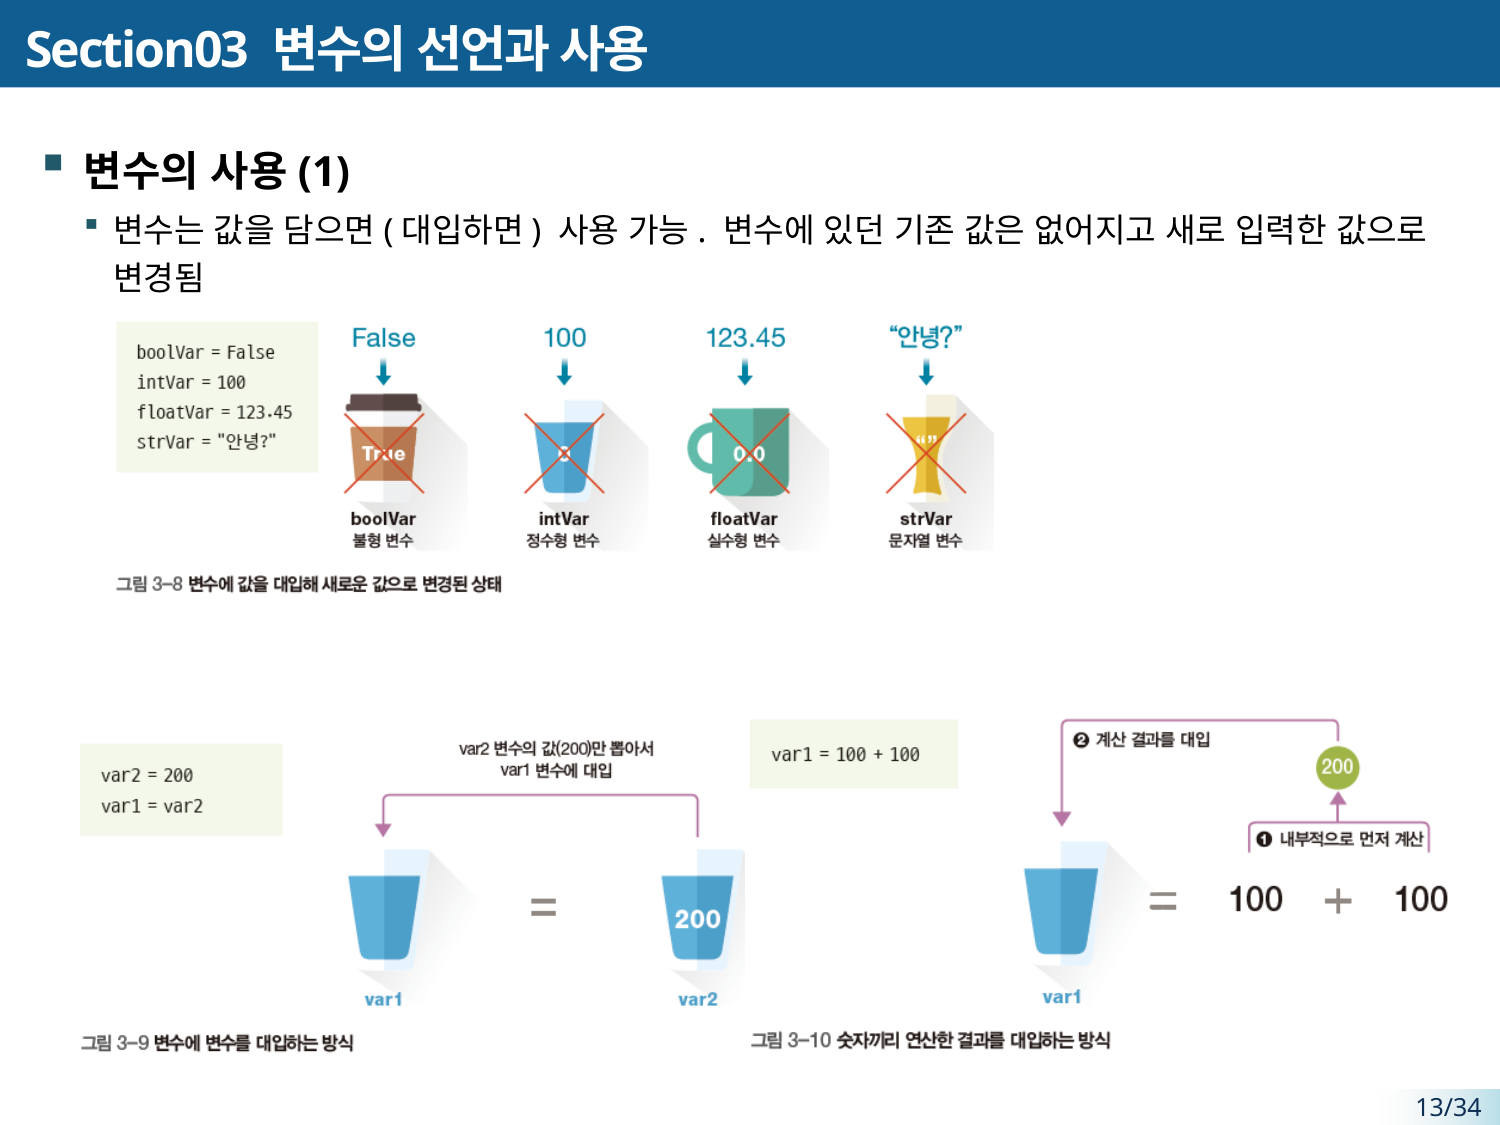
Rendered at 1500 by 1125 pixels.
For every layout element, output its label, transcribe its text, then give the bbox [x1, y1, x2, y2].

picture [63, 707, 1455, 1066]
list 변수의 사용(1) 변수는 값을 담으면(대입하면) 사용 가능. 변수에 있던 기존 값은 없어지고 새로 입력한 값으로 변경됨 변수에는 변수의 값을 넣을 수도 있고, 계산 결과를 넣을 수도 있음 [10, 126, 1481, 1057]
title Section03 변수의 선언과 사용 [10, 8, 1288, 87]
picture [107, 303, 994, 604]
